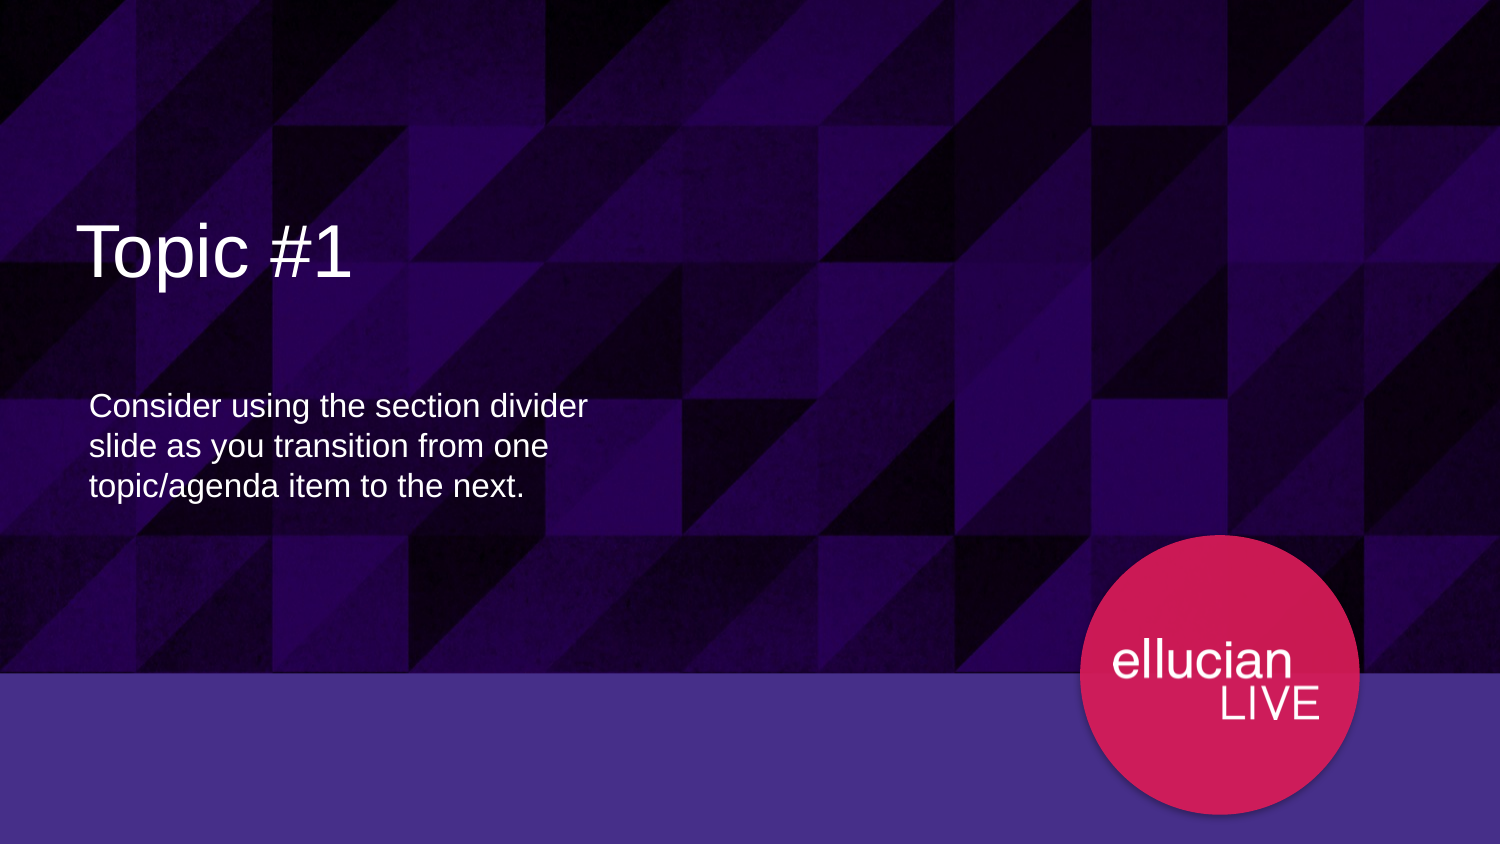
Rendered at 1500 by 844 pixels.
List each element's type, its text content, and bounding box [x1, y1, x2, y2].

picture [1113, 638, 1319, 720]
picture [0, 0, 1500, 673]
title Topic #1 [75, 124, 1360, 371]
text_box Consider using the section divider slide as you transition from one topic/agenda item to the next. [88, 383, 653, 561]
